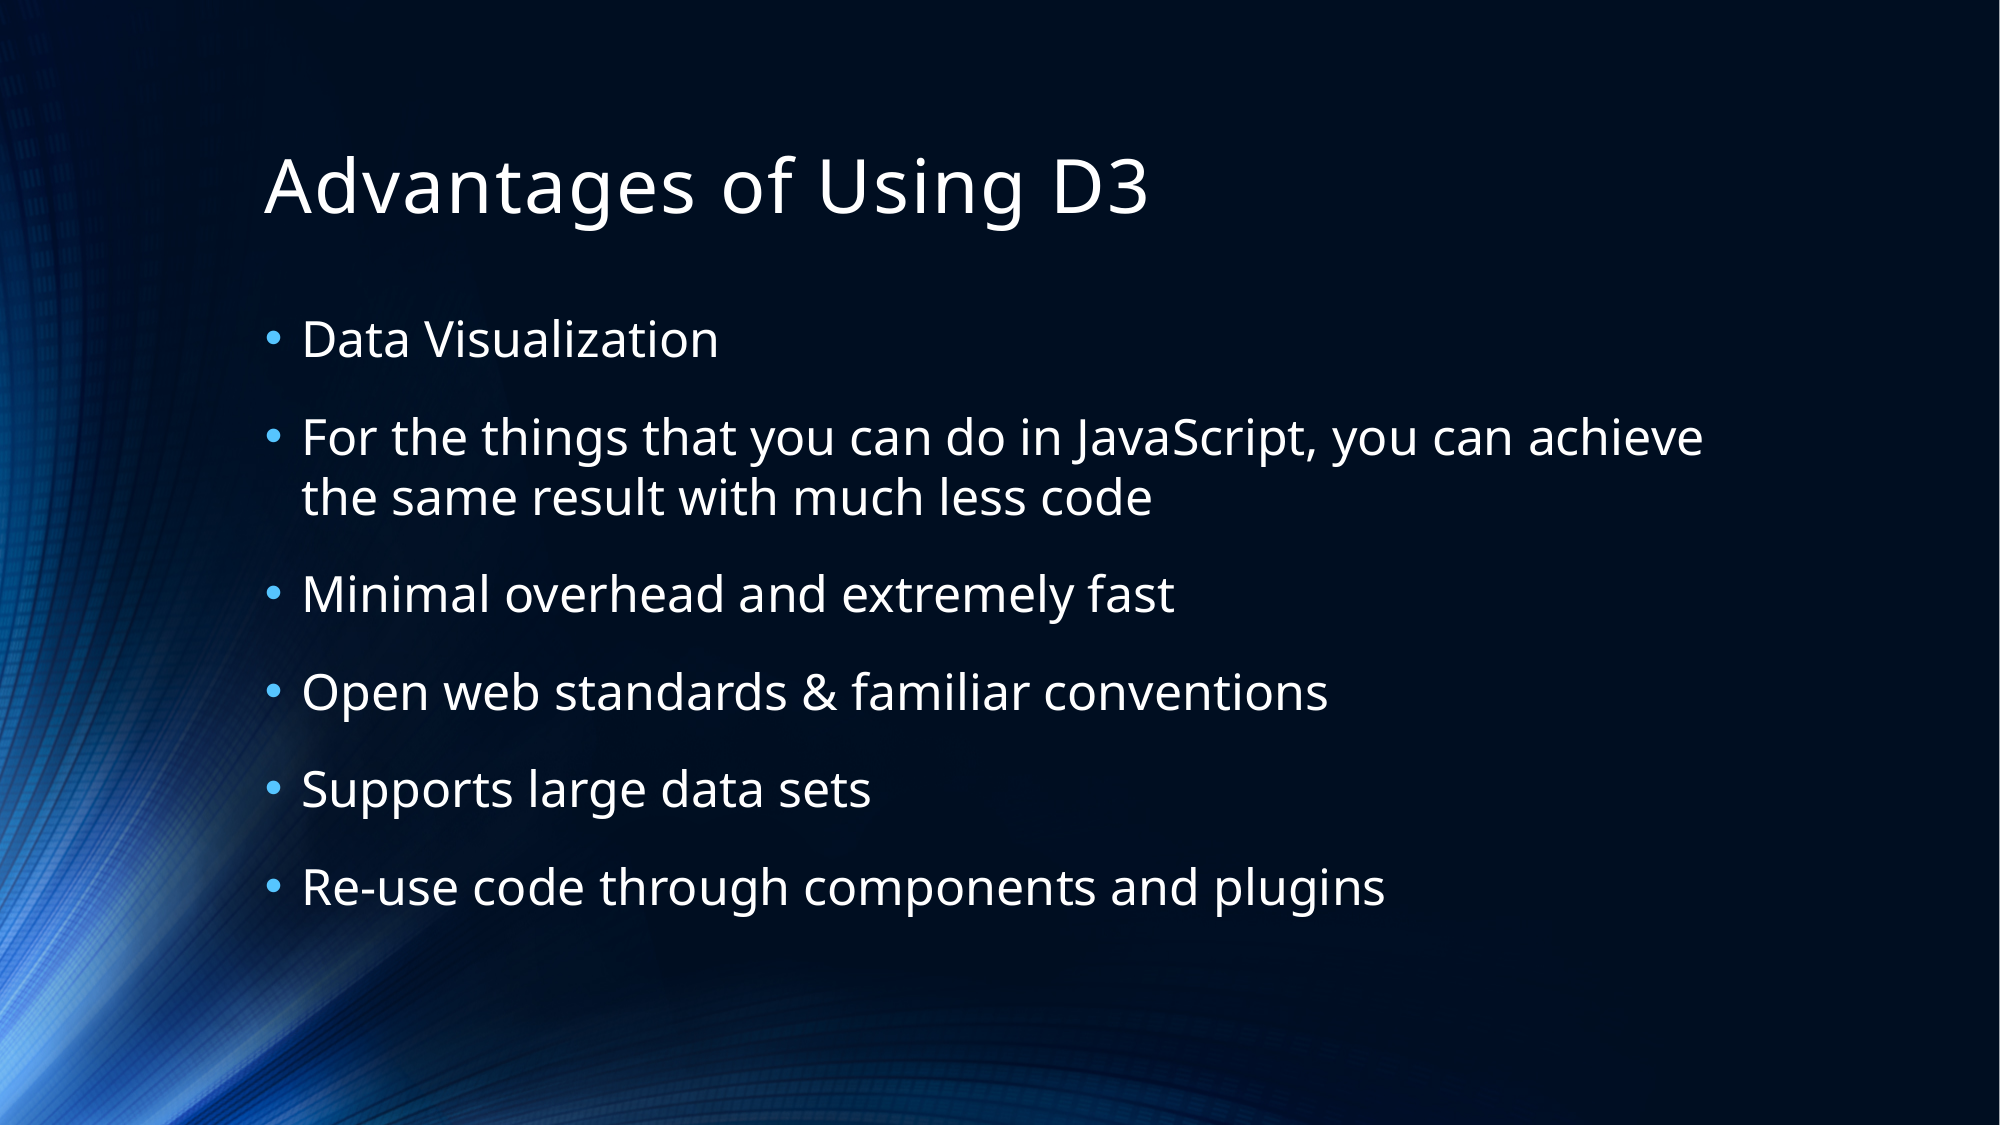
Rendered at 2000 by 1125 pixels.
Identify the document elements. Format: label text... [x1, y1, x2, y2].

title Advantages of Using D3 [249, 99, 1750, 238]
picture [0, 0, 2000, 1125]
list Data Visualization For the things that you can do in JavaScript, you can achieve the same result with much less code Minimal overhead and extremely fast Open web standards & familiar conventions Supports large data sets Re-use code through components and plugins [249, 299, 1749, 975]
